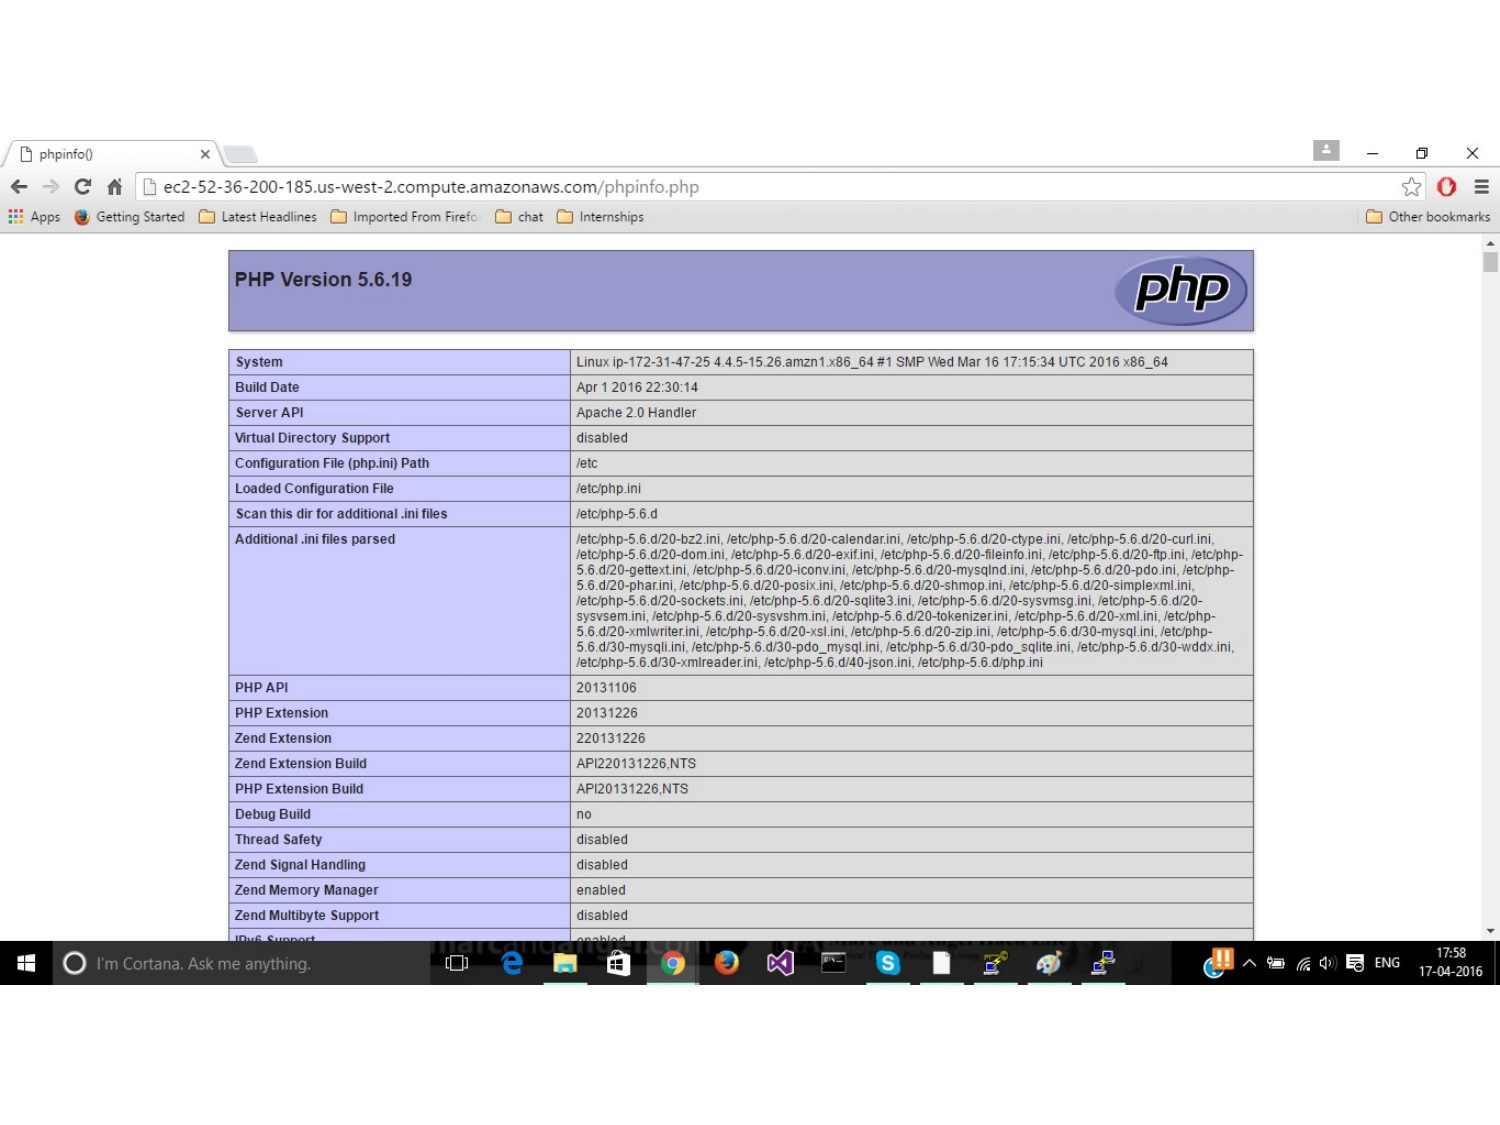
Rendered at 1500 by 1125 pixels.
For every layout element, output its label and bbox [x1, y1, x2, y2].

picture [0, 140, 1500, 985]
